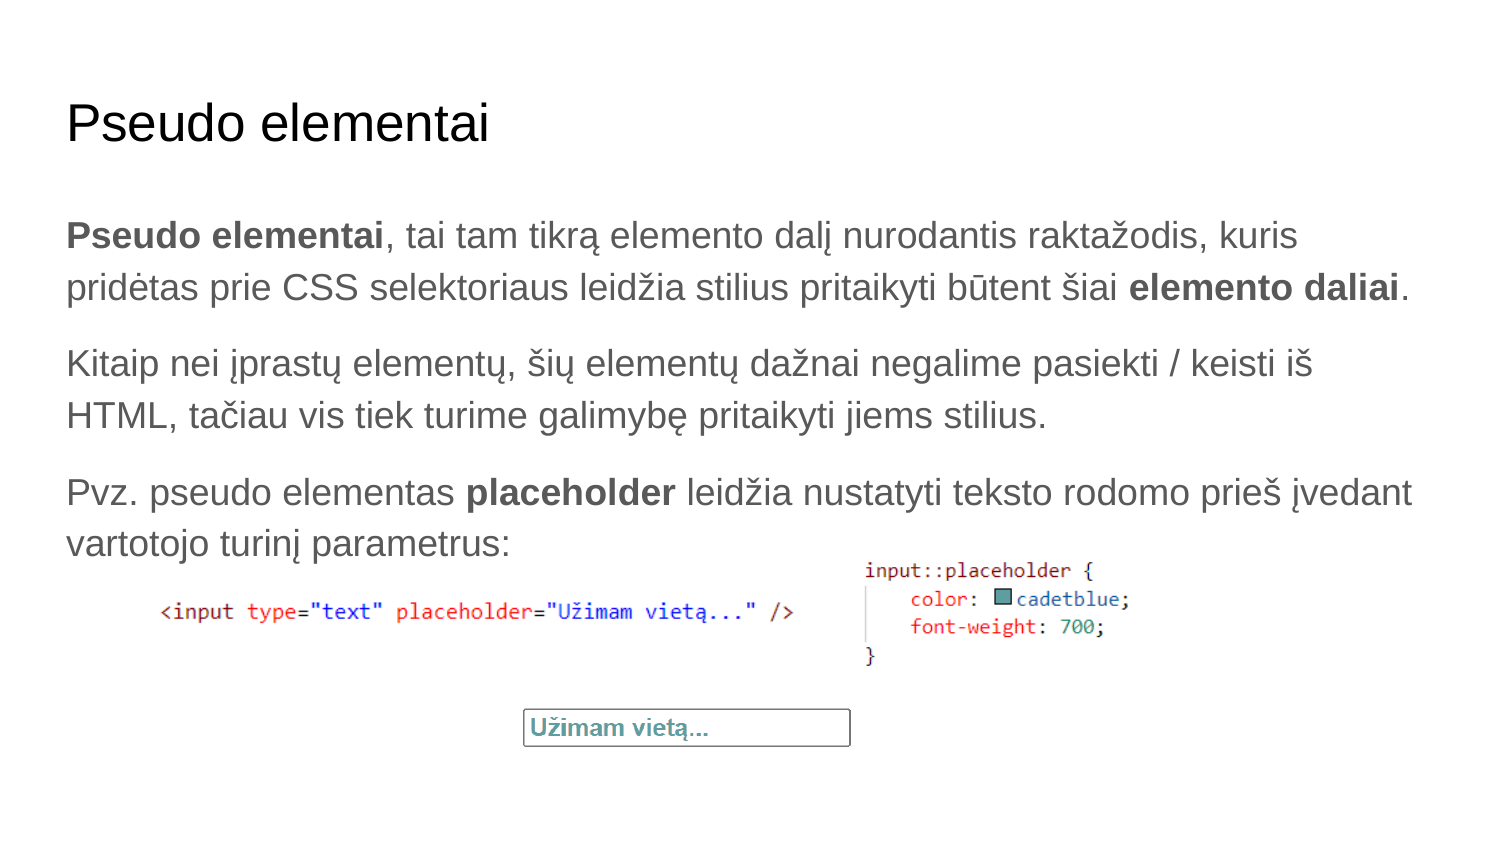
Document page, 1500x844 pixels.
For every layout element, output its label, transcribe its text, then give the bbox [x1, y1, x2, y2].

picture [519, 703, 1021, 836]
picture [158, 593, 809, 630]
title Pseudo elementai [51, 72, 1449, 167]
list Pseudo elementai, tai tam tikrą elemento dalį nurodantis raktažodis, kuris pridėtas prie CSS selektoriaus leidžia stilius pritaikyti būtent šiai elemento daliai. Kitaip nei įprastų elementų, šių elementų dažnai negalime pasiekti / keisti iš HTML, tačiau vis tiek turime galimybę pritaikyti jiems stilius. Pvz. pseudo elementas placeholder leidžia nustatyti teksto rodomo prieš įvedant vartotojo turinį parametrus: [51, 189, 1449, 750]
picture [855, 551, 1144, 672]
